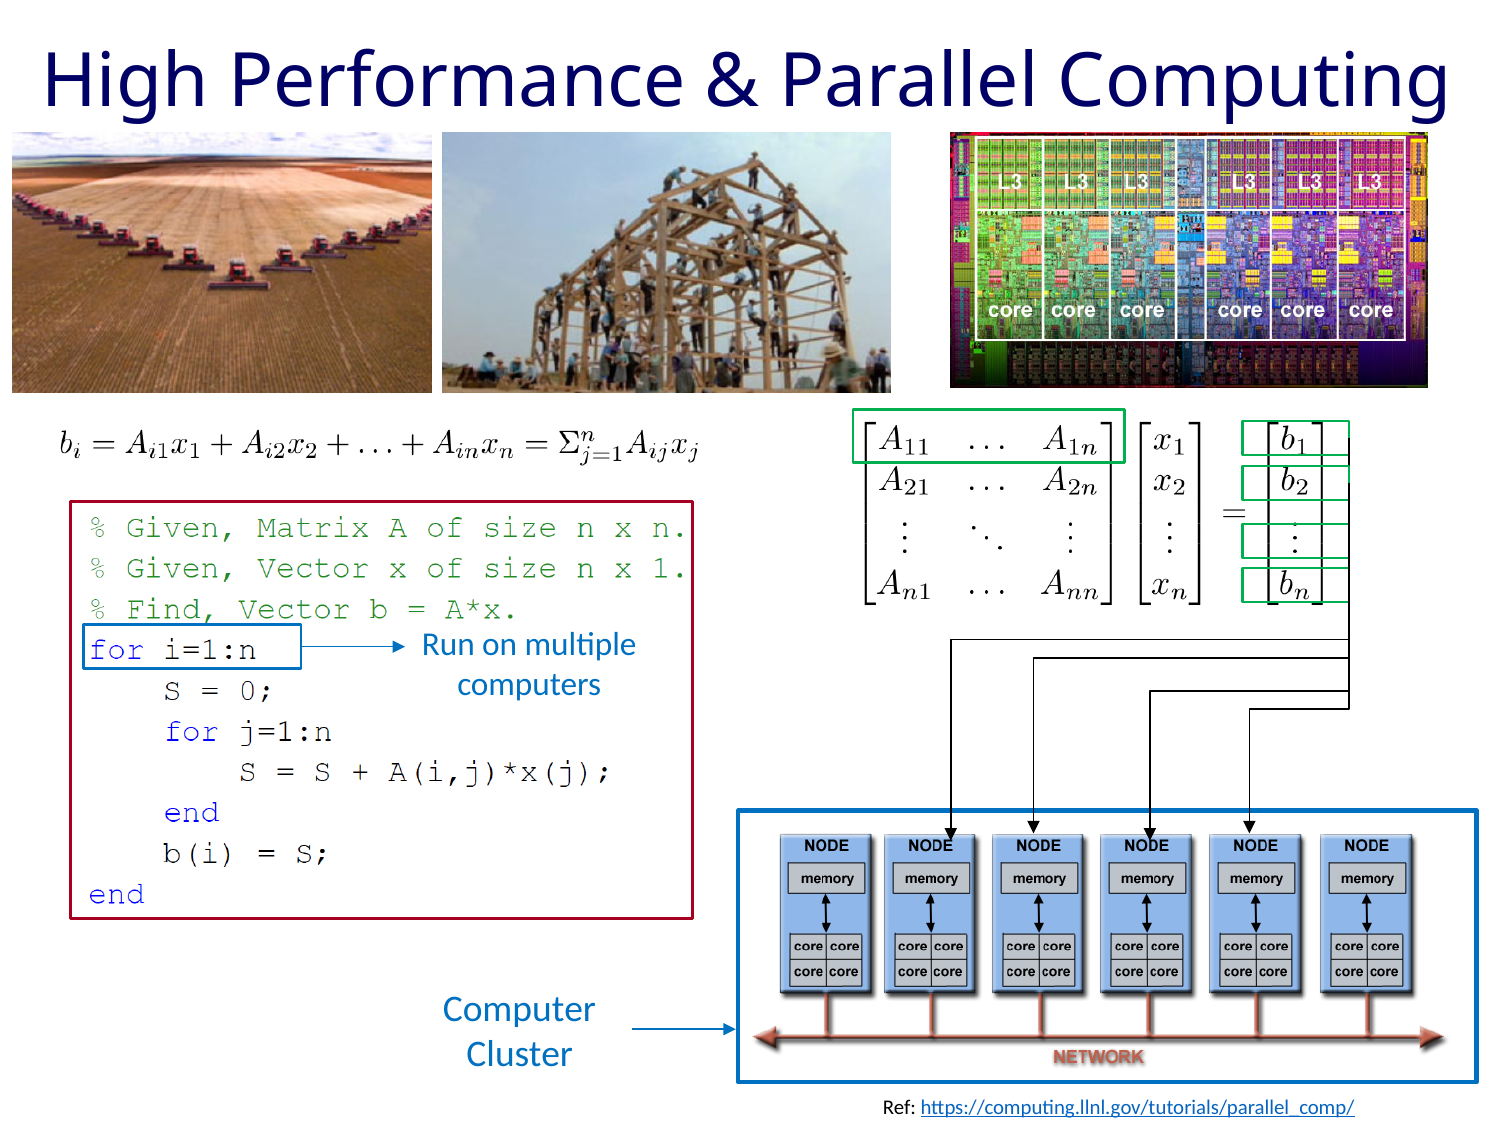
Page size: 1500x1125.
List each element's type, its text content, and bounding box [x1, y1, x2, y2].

text_box Ref: https://computing.llnl.gov/tutorials/parallel_comp/ [868, 1086, 1500, 1125]
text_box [407, 132, 1477, 1083]
title High Performance & Parallel Computing [17, 0, 1477, 130]
picture [71, 711, 407, 917]
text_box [12, 132, 891, 711]
